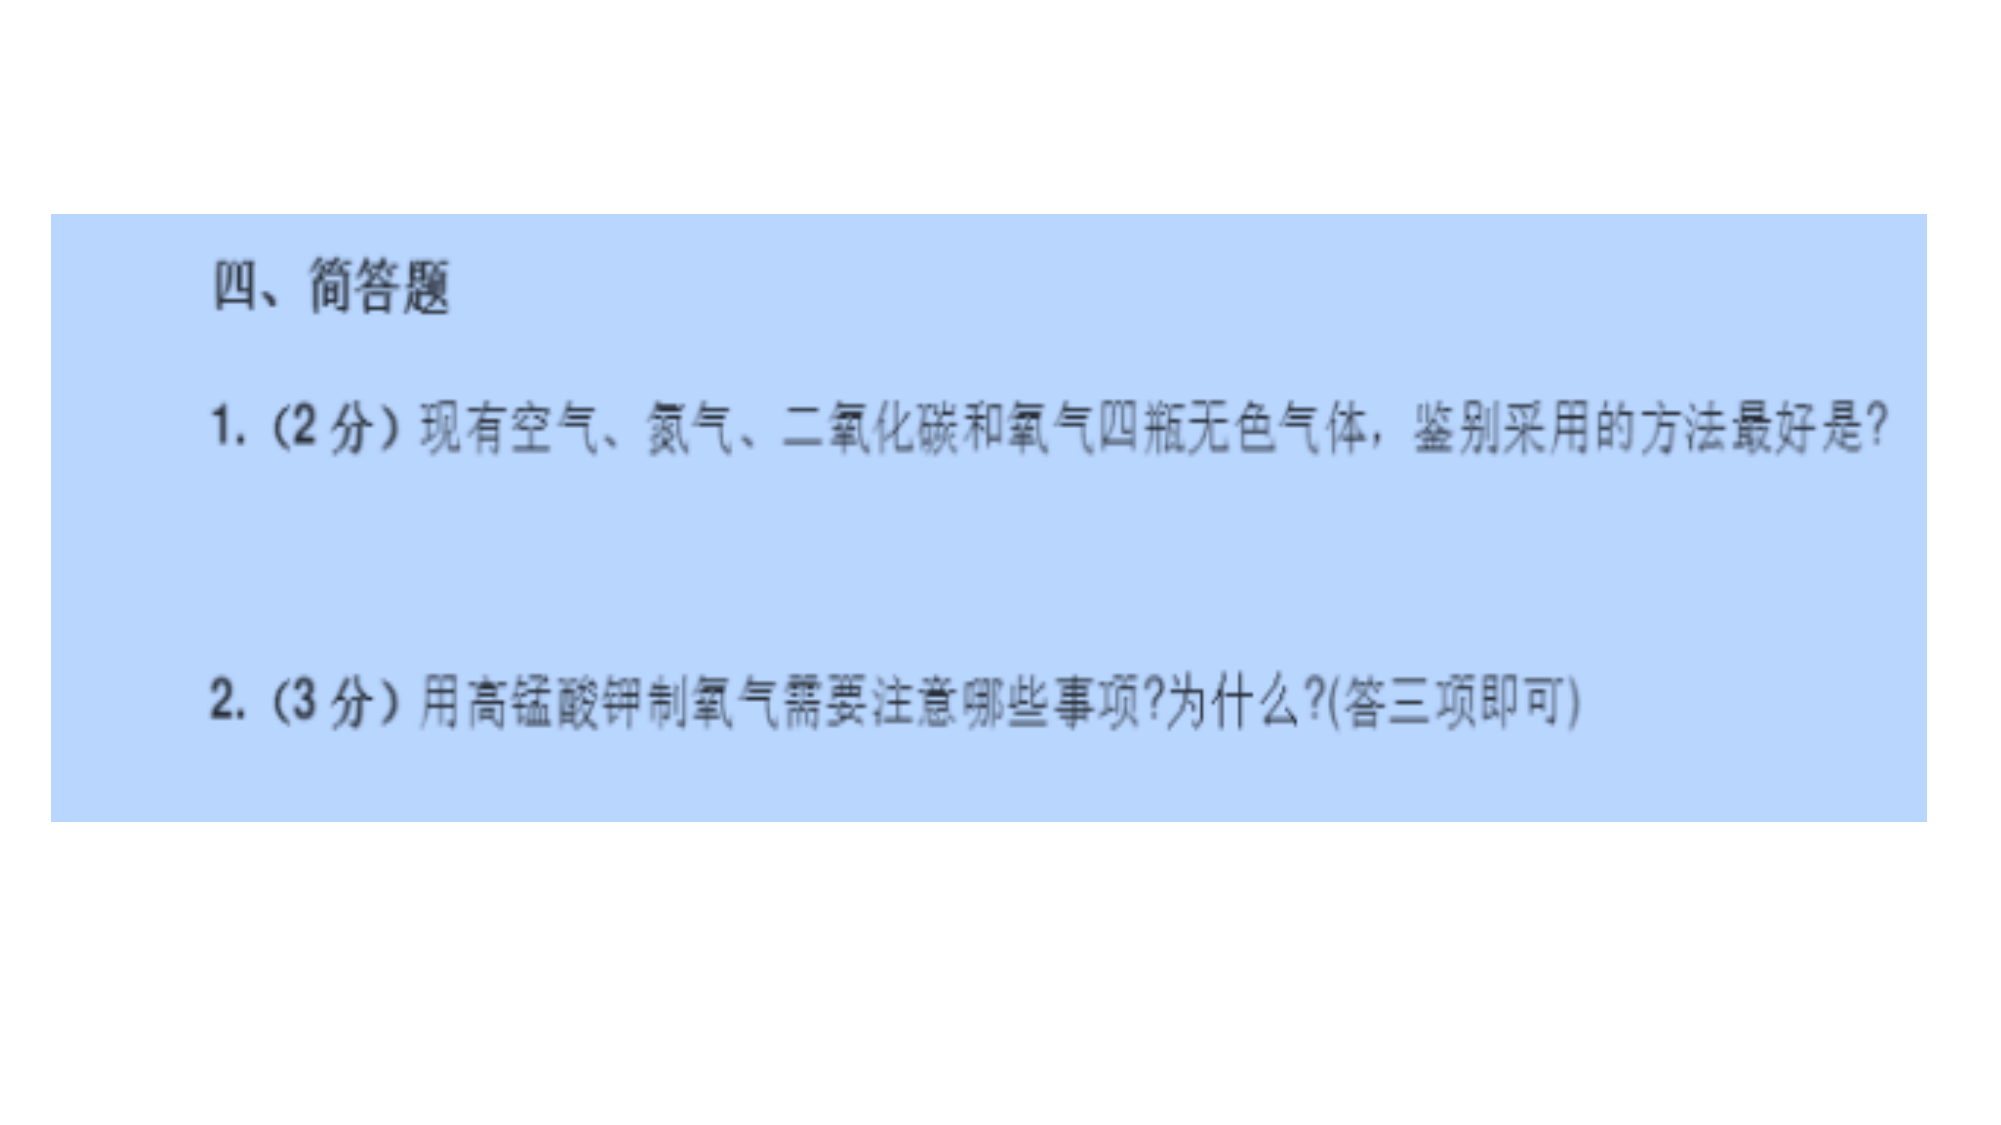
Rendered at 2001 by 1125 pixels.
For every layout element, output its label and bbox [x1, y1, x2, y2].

picture [51, 214, 1927, 822]
